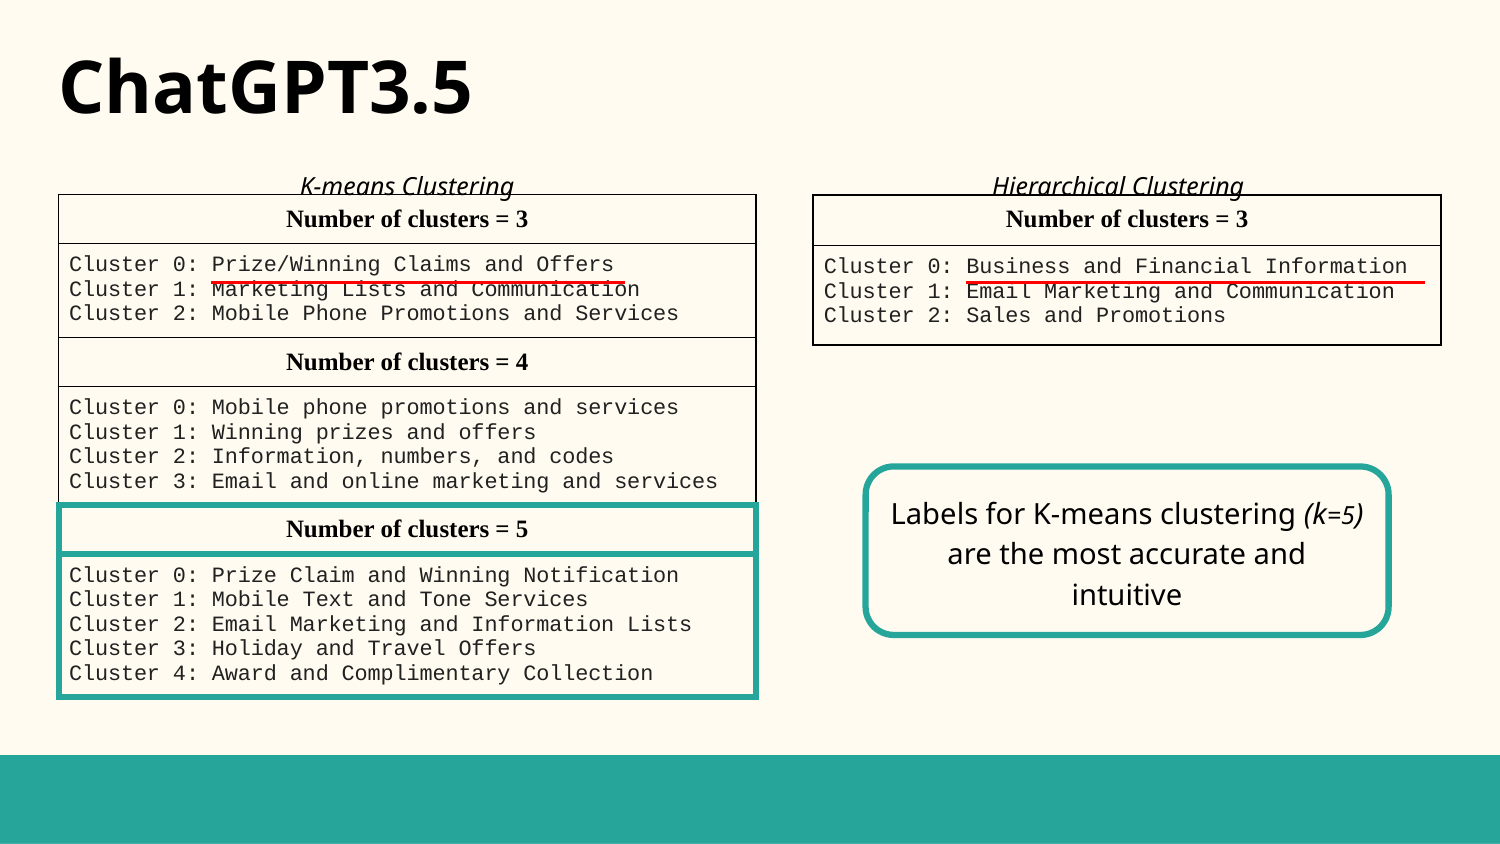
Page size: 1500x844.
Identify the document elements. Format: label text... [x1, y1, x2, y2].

text_box Labels for K-means clustering (k=5) are the most accurate and intuitive [865, 466, 1389, 635]
table_cell Cluster 0: Business and Financial Information Cluster 1: Email Marketing and Communication Cluster 2: Sales and Promotions [814, 246, 1440, 344]
title ChatGPT3.5 [43, 25, 1441, 127]
table_header Number of clusters = 3 [59, 195, 755, 243]
text_box [0, 755, 1500, 844]
table_cell Number of clusters = 5 [62, 508, 753, 551]
table_header Number of clusters = 3 [814, 196, 1440, 245]
text_box Hierarchical Clustering [977, 140, 1278, 216]
table_cell Cluster 0: Mobile phone promotions and services Cluster 1: Winning prizes and offers Cluster 2: Information, numbers, and codes Cluster 3: Email and online marketing and services [59, 387, 755, 502]
text_box K-means Clustering [257, 140, 558, 216]
table_cell Cluster 0: Prize Claim and Winning Notification Cluster 1: Mobile Text and Tone Services Cluster 2: Email Marketing and Information Lists Cluster 3: Holiday and Travel Offers Cluster 4: Award and Complimentary Collection [62, 557, 753, 694]
table_cell Cluster 0: Prize/Winning Claims and Offers Cluster 1: Marketing Lists and Communication Cluster 2: Mobile Phone Promotions and Services [59, 244, 755, 337]
table_cell Number of clusters = 4 [59, 338, 755, 386]
